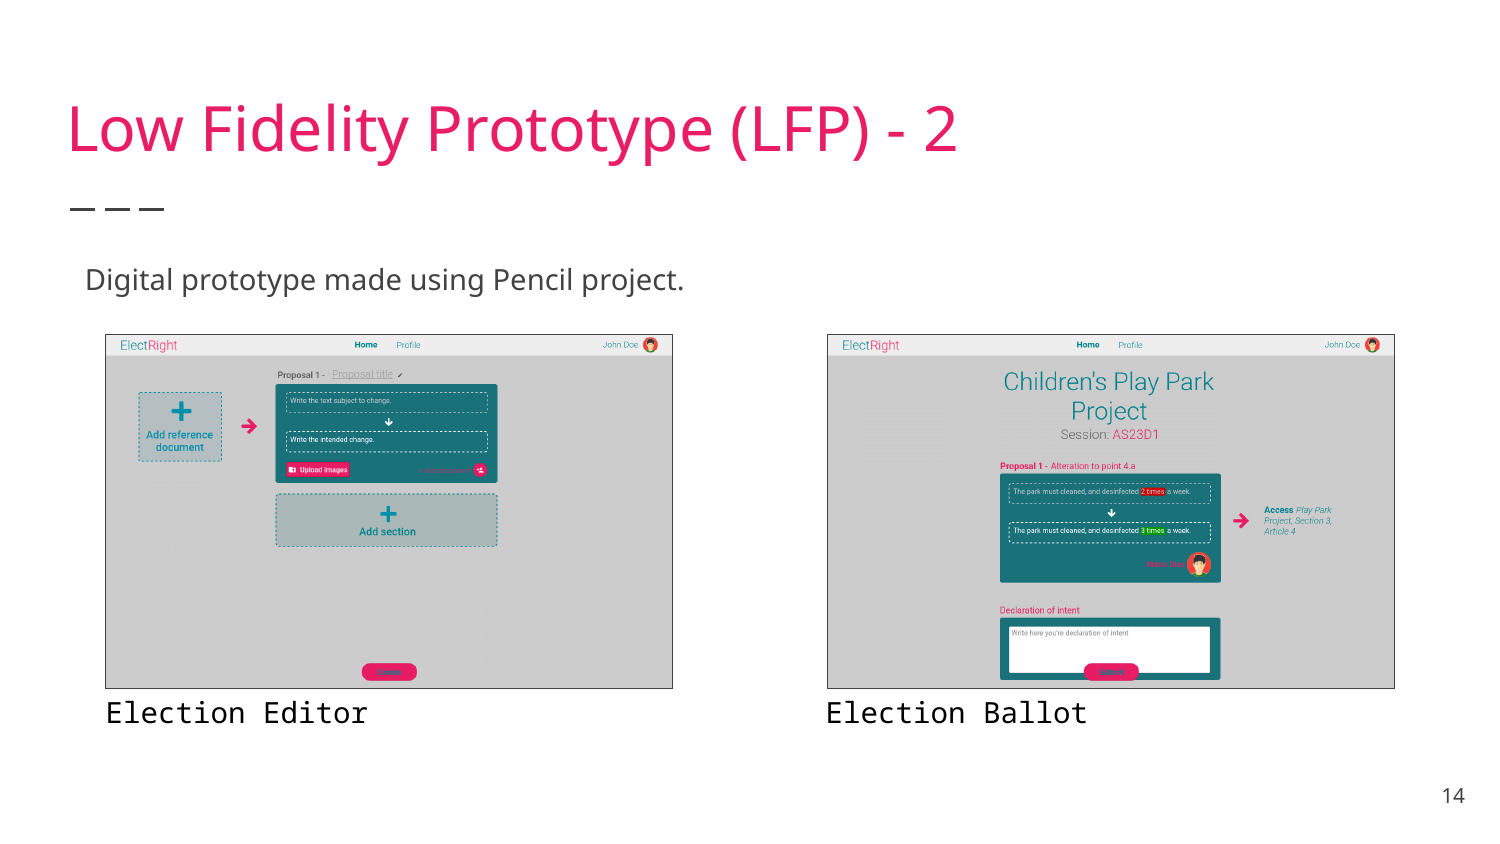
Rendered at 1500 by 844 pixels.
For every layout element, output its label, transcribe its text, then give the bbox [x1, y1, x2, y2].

picture [105, 334, 673, 689]
list Digital prototype made using Pencil project. [51, 240, 1449, 750]
text_box Election Editor [90, 686, 383, 737]
picture [827, 334, 1395, 689]
title Low Fidelity Prototype (LFP) - 2 [51, 58, 1449, 179]
text_box Election Ballot [810, 686, 1104, 737]
slide_number 14 [1389, 764, 1480, 830]
